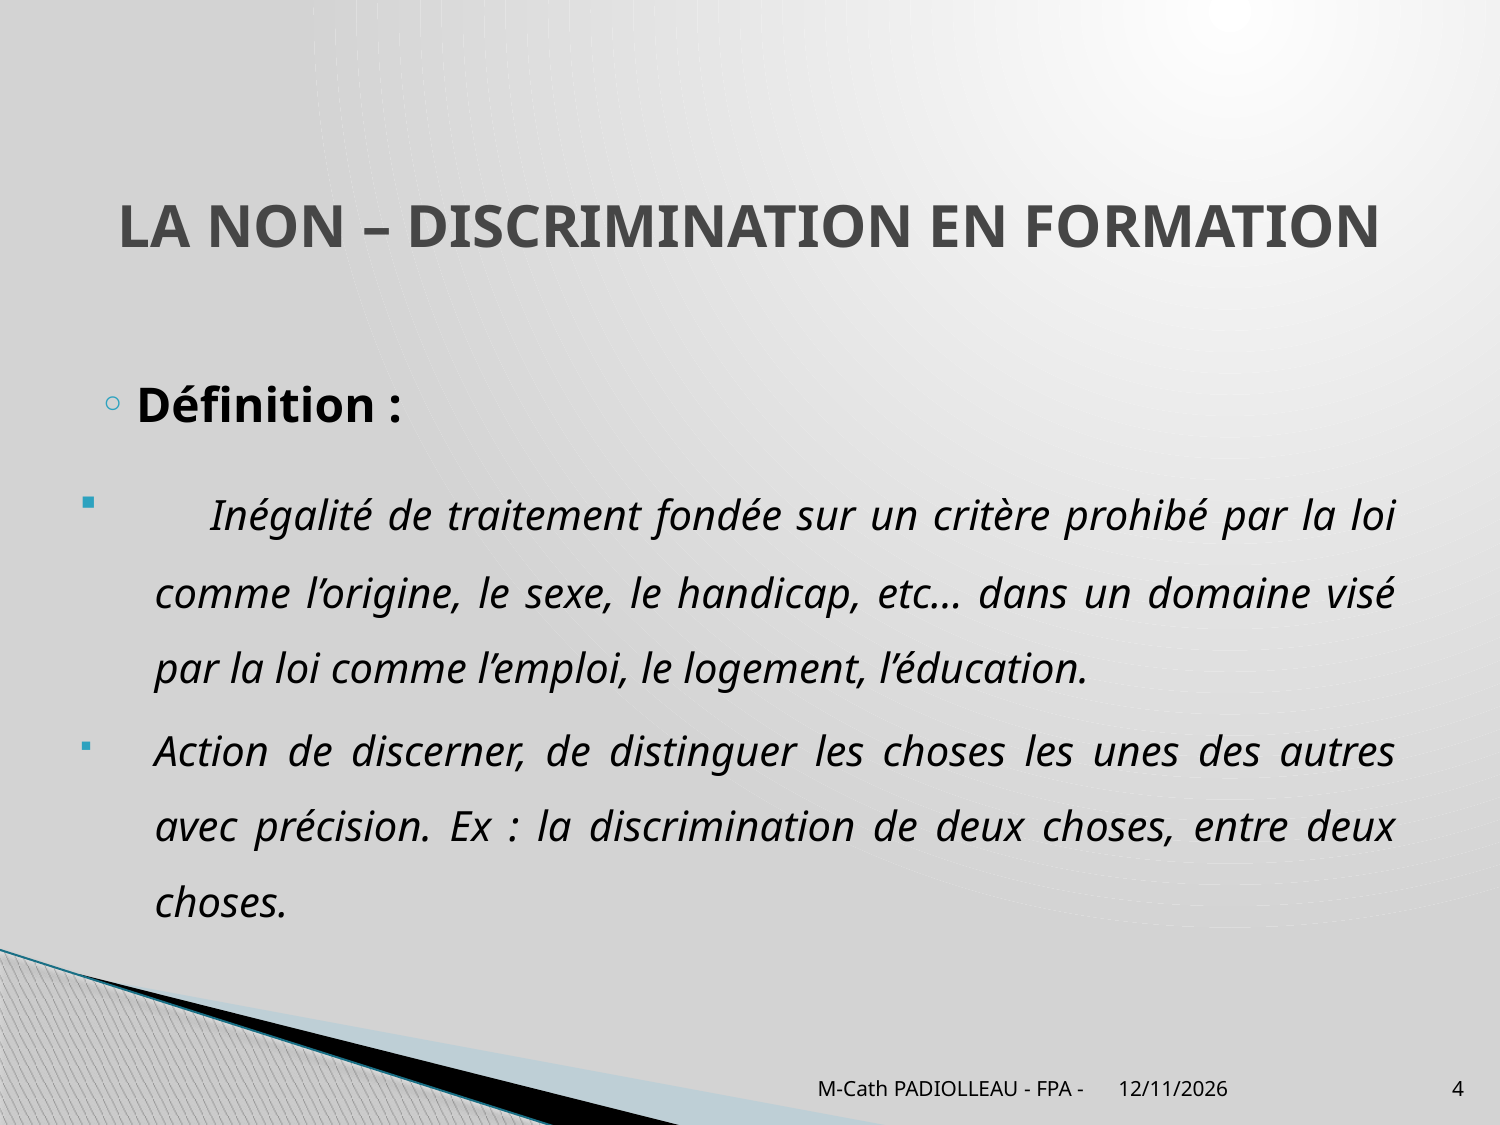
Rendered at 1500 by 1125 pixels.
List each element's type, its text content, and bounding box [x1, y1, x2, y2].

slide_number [1105, 1051, 1418, 1112]
slide_number 4 [1418, 1051, 1479, 1112]
list Définition : Inégalité de traitement fondée sur un critère prohibé par la loi comme l’origine, le sexe, le handicap, etc… dans un domaine visé par la loi comme l’emploi, le logement, l’éducation. Action de discerner, de distinguer les choses les unes des autres avec précision. Ex : la discrimination de deux choses, entre deux choses. [64, 302, 1412, 1035]
title LA NON – DISCRIMINATION EN FORMATION [0, 168, 1500, 279]
footer M-Cath PADIOLLEAU - FPA - [718, 1051, 1105, 1112]
